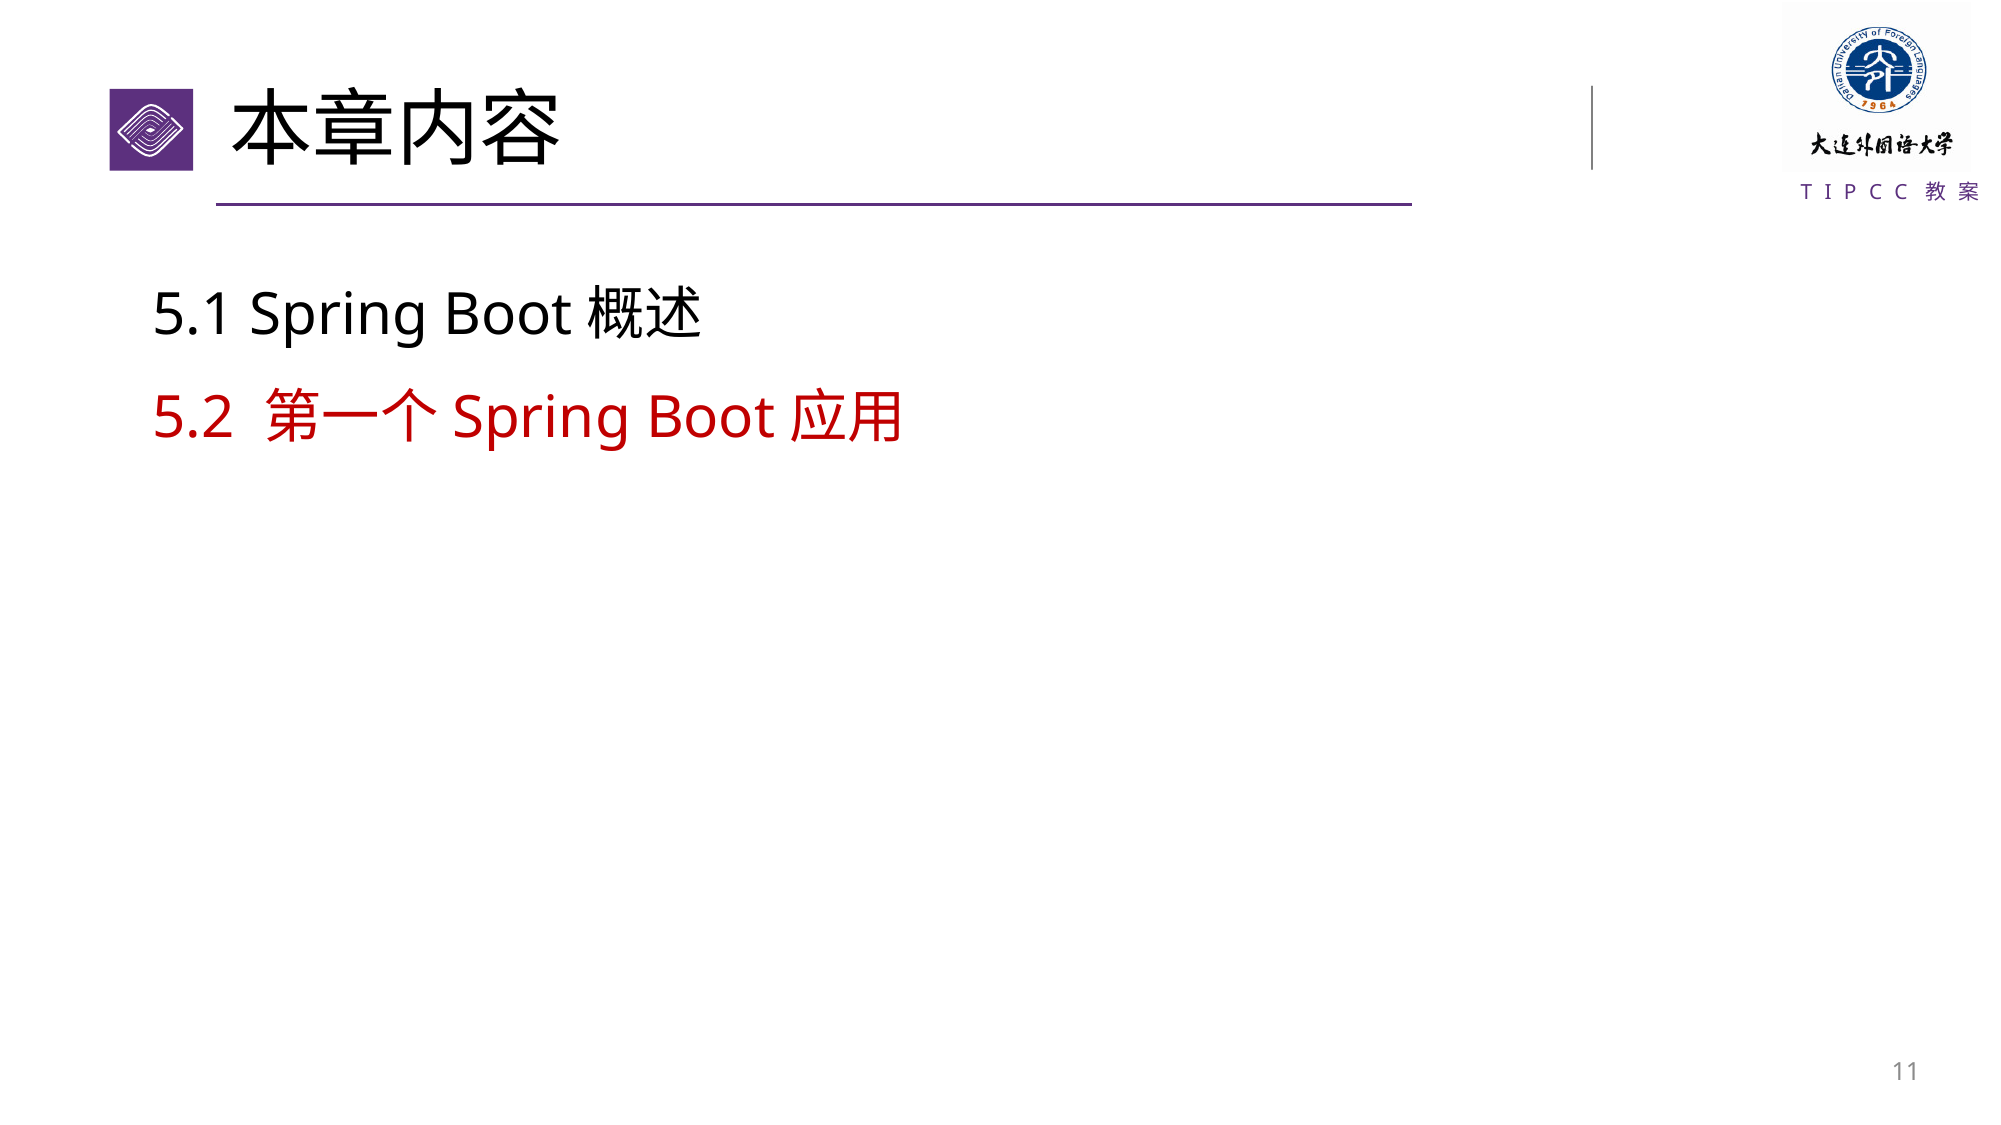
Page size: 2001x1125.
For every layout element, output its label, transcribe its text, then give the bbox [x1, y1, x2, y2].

list 5.1 Spring Boot概述 5.2 第一个Spring Boot应用 [137, 247, 1863, 1001]
slide_number 10 [1485, 1042, 1936, 1103]
picture [1782, 2, 1971, 172]
title 本章内容 [214, 59, 1564, 205]
